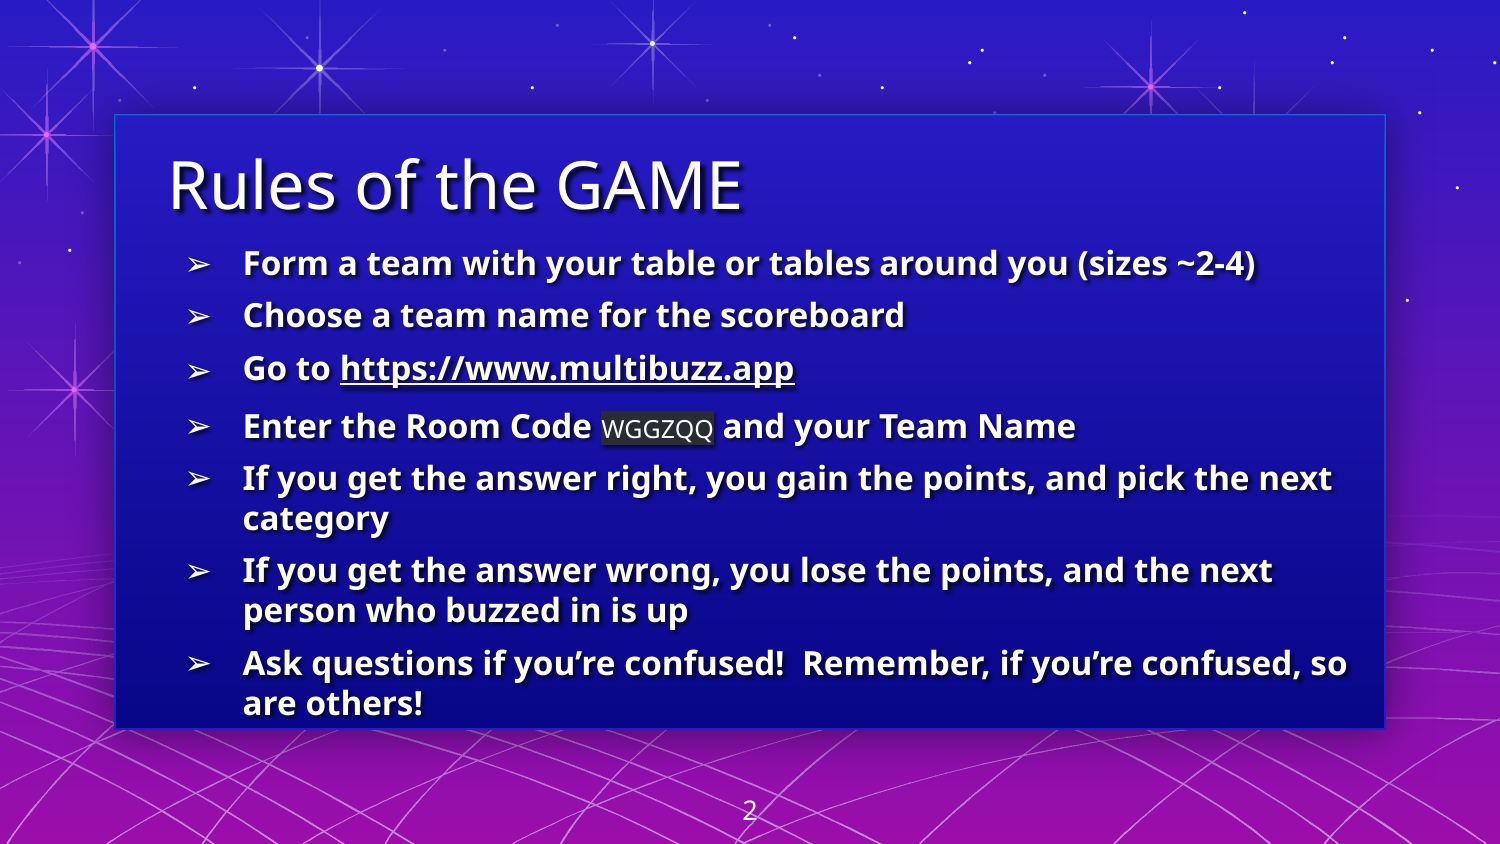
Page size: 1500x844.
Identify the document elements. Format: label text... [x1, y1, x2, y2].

title Rules of the GAME [167, 165, 1333, 224]
list Form a team with your table or tables around you (sizes ~2-4) Choose a team name for the scoreboard Go to https://www.multibuzz.app Enter the Room Code WGGZQQ and your Team Name If you get the answer right, you gain the points, and pick the next category If you get the answer wrong, you lose the points, and the next person who buzzed in is up Ask questions if you’re confused! Remember, if you’re confused, so are others! [167, 242, 1379, 684]
slide_number 2 [705, 779, 795, 844]
